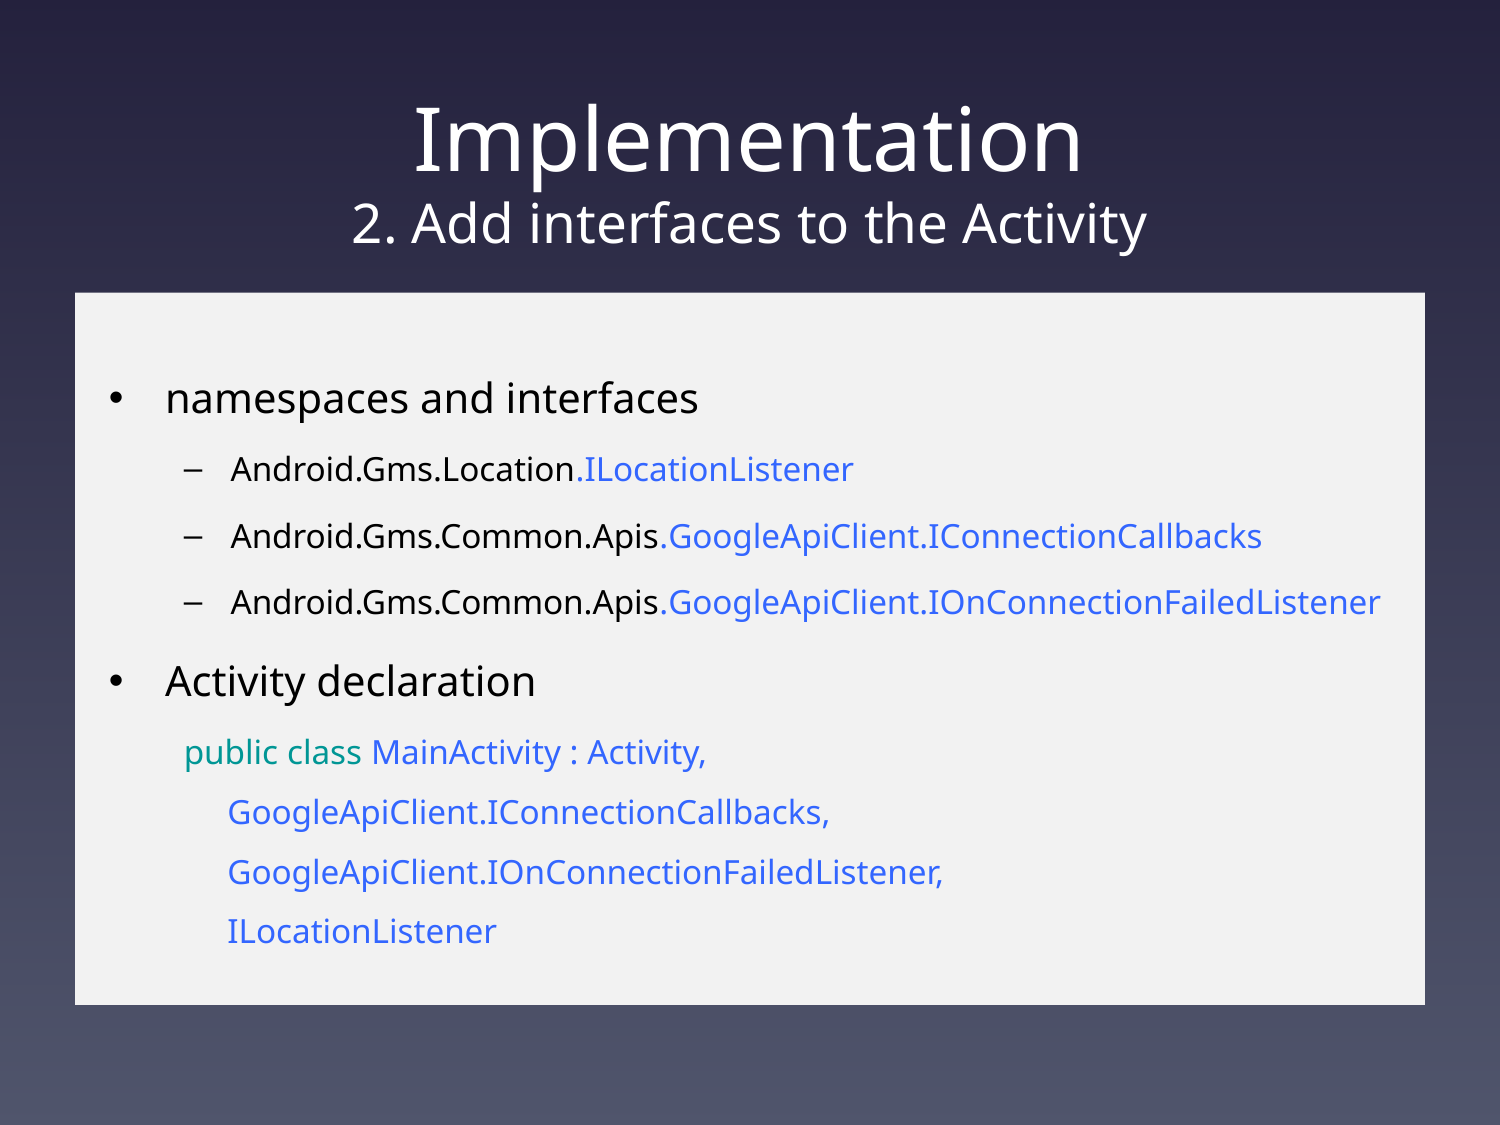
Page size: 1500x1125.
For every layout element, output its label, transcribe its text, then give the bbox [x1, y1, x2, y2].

title Implementation 2. Add interfaces to the Activity [75, 75, 1425, 263]
list namespaces and interfaces Android.Gms.Location.ILocationListener Android.Gms.Common.Apis.GoogleApiClient.IConnectionCallbacks Android.Gms.Common.Apis.GoogleApiClient.IOnConnectionFailedListener Activity declaration public class MainActivity : Activity, GoogleApiClient.IConnectionCallbacks, GoogleApiClient.IOnConnectionFailedListener, ILocationListener [75, 292, 1425, 1005]
